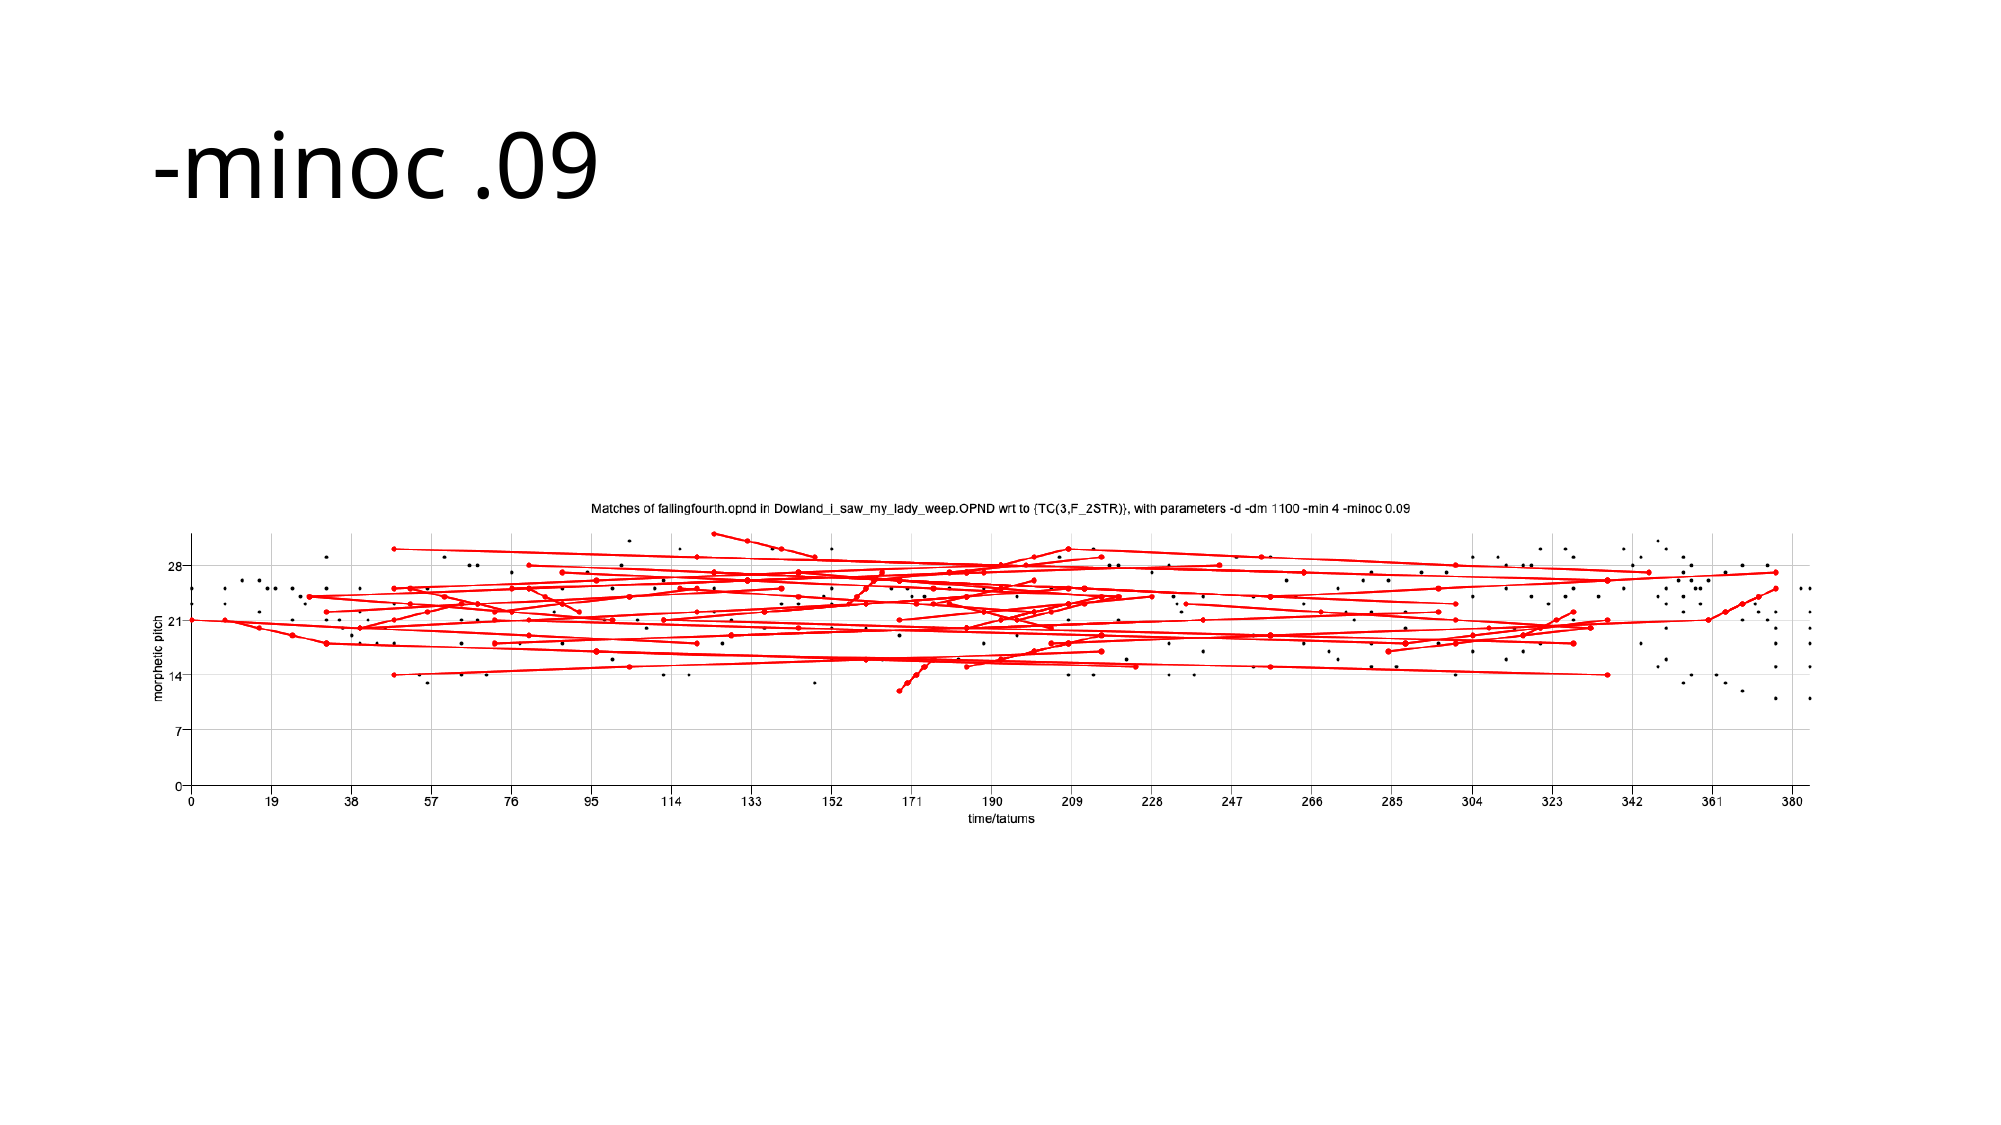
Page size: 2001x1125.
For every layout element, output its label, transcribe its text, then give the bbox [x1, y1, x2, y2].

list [136, 478, 1863, 834]
title -minoc .09 [137, 59, 1863, 278]
